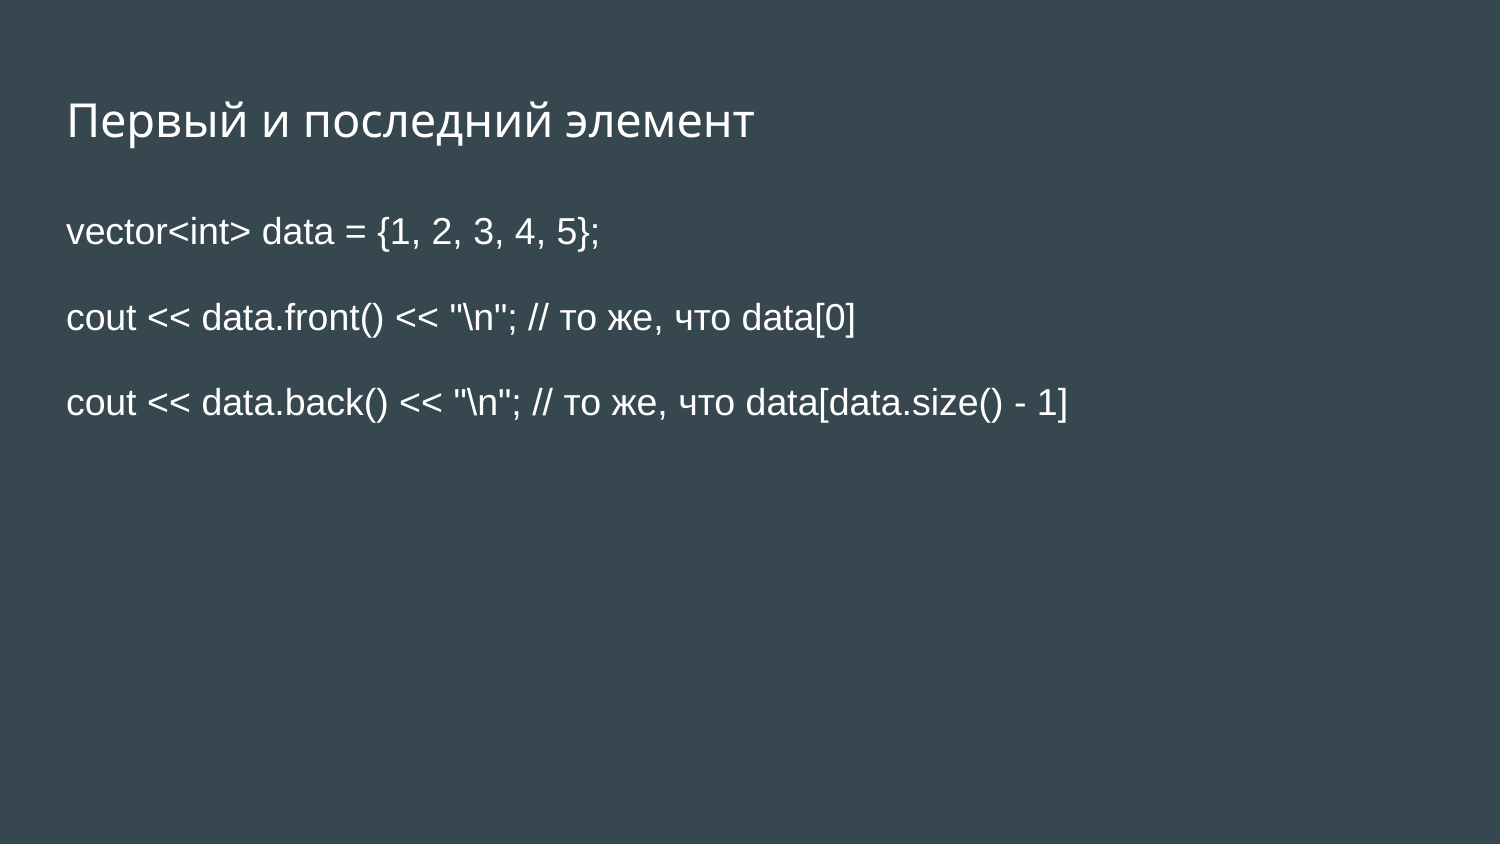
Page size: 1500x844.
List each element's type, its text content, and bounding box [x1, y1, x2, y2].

title Первый и последний элемент [51, 72, 1449, 167]
list vector<int> data = {1, 2, 3, 4, 5}; cout << data.front() << "\n"; // то же, что data[0] cout << data.back() << "\n"; // то же, что data[data.size() - 1] [51, 189, 1449, 750]
